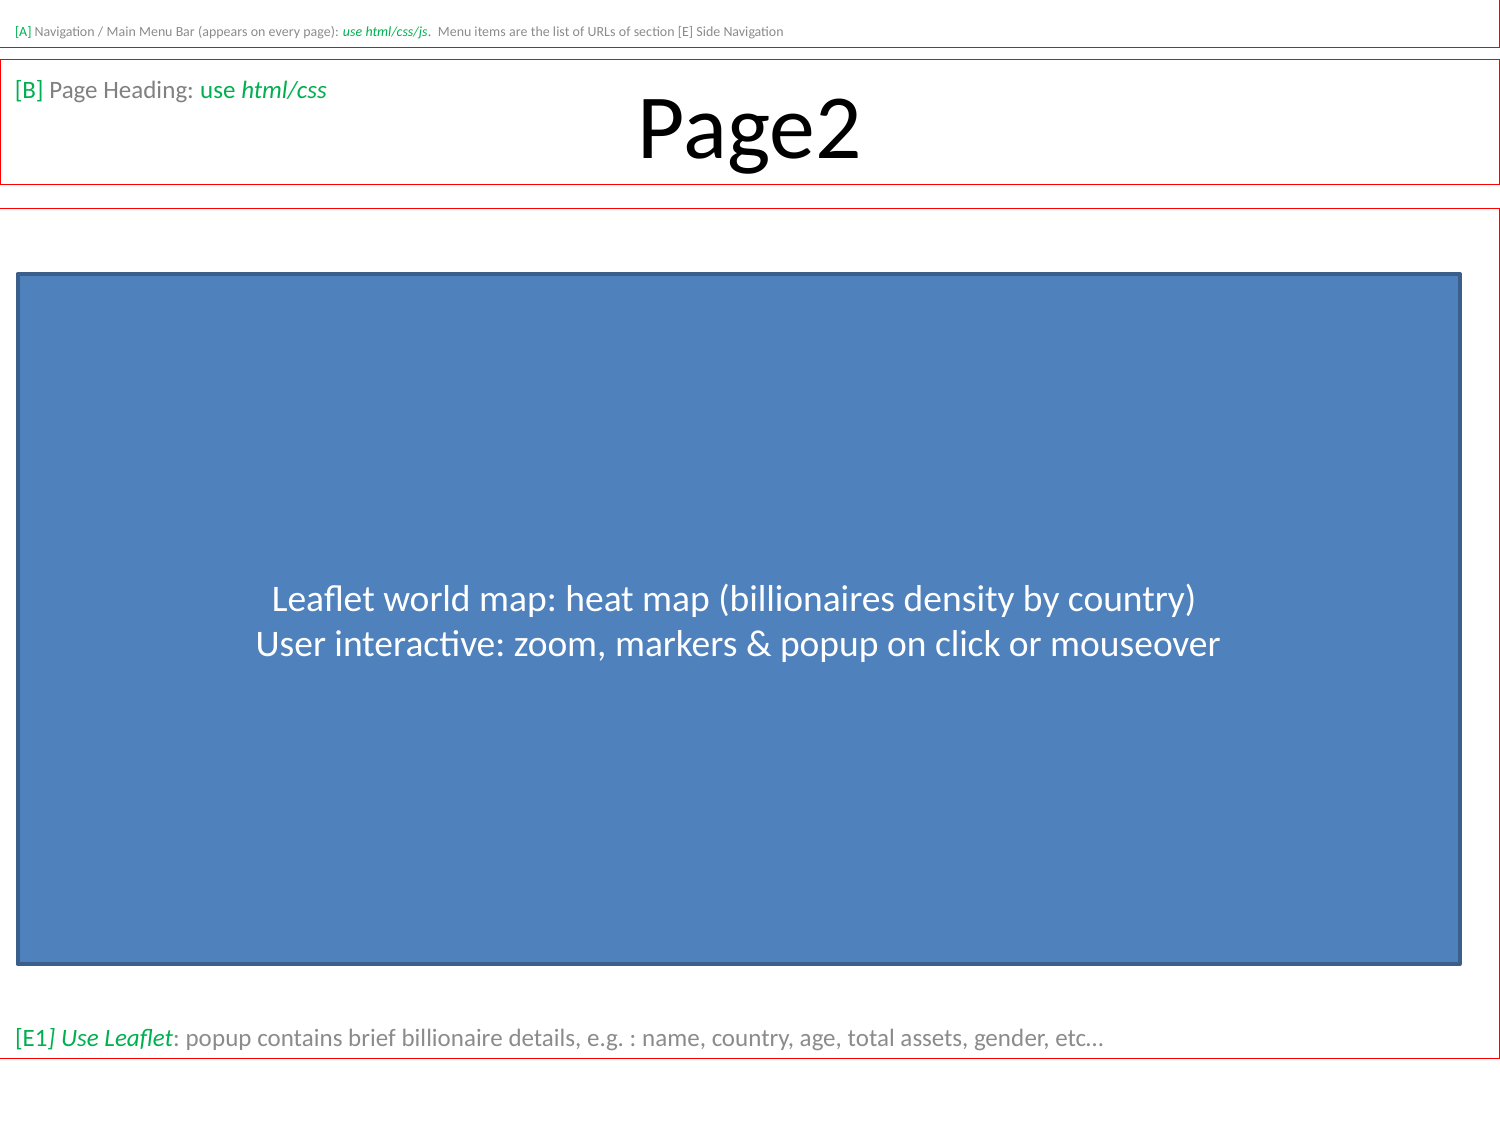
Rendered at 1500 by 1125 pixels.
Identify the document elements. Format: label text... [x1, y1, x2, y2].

text_box [A] Navigation / Main Menu Bar (appears on every page): use html/css/js. Menu items are the list of URLs of section [E] Side Navigation [0, 0, 1500, 48]
title Page2 [0, 59, 1500, 185]
text_box [B] Page Heading: use html/css [0, 66, 514, 112]
text_box Leaflet world map: heat map (billionaires density by country) User interactive: zoom, markers & popup on click or mouseover [16, 272, 1462, 966]
text_box [E1] Use Leaflet: popup contains brief billionaire details, e.g. : name, country, age, total assets, gender, etc… [0, 208, 1500, 1059]
